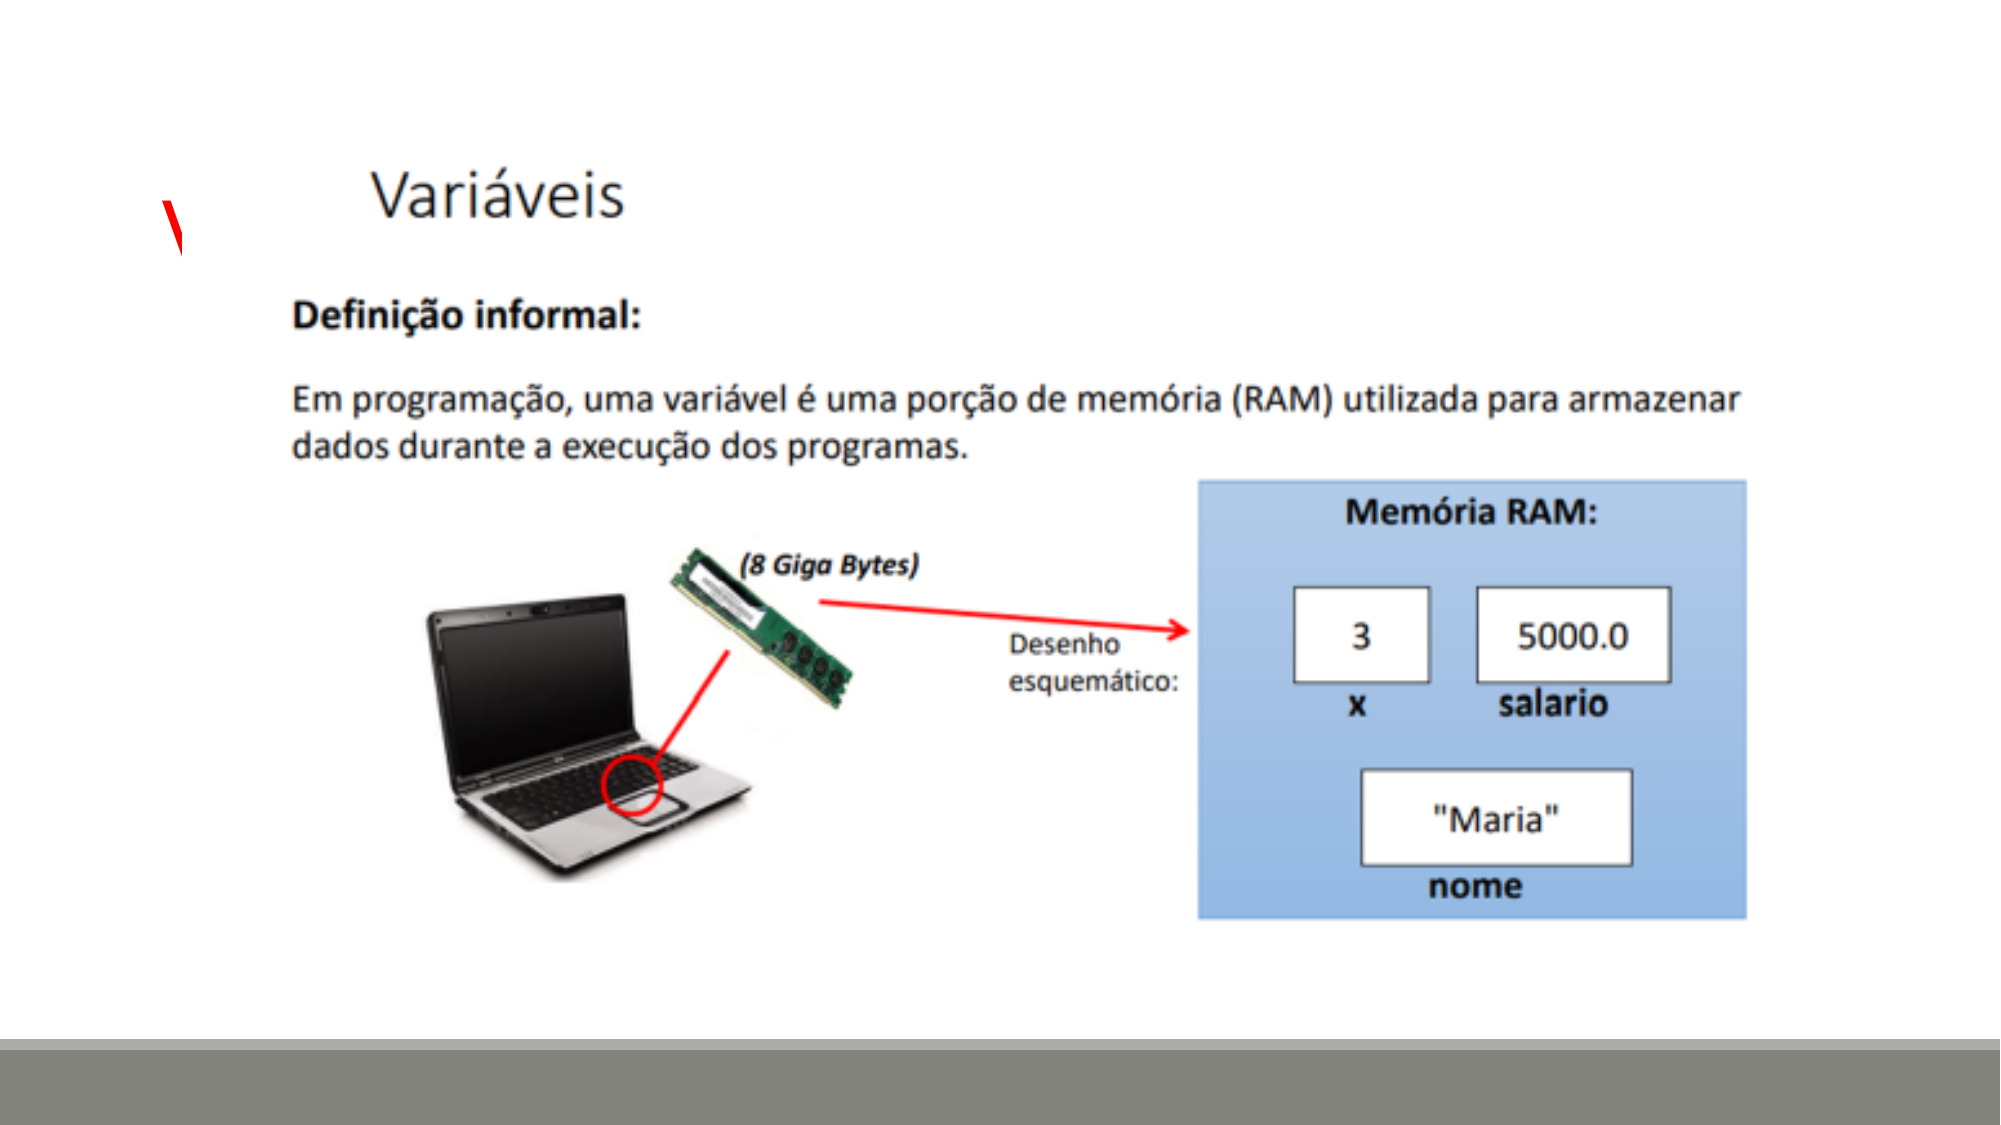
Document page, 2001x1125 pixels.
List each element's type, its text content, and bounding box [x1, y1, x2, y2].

picture [182, 88, 1834, 1009]
text_box Variáveis [50, 164, 180, 295]
